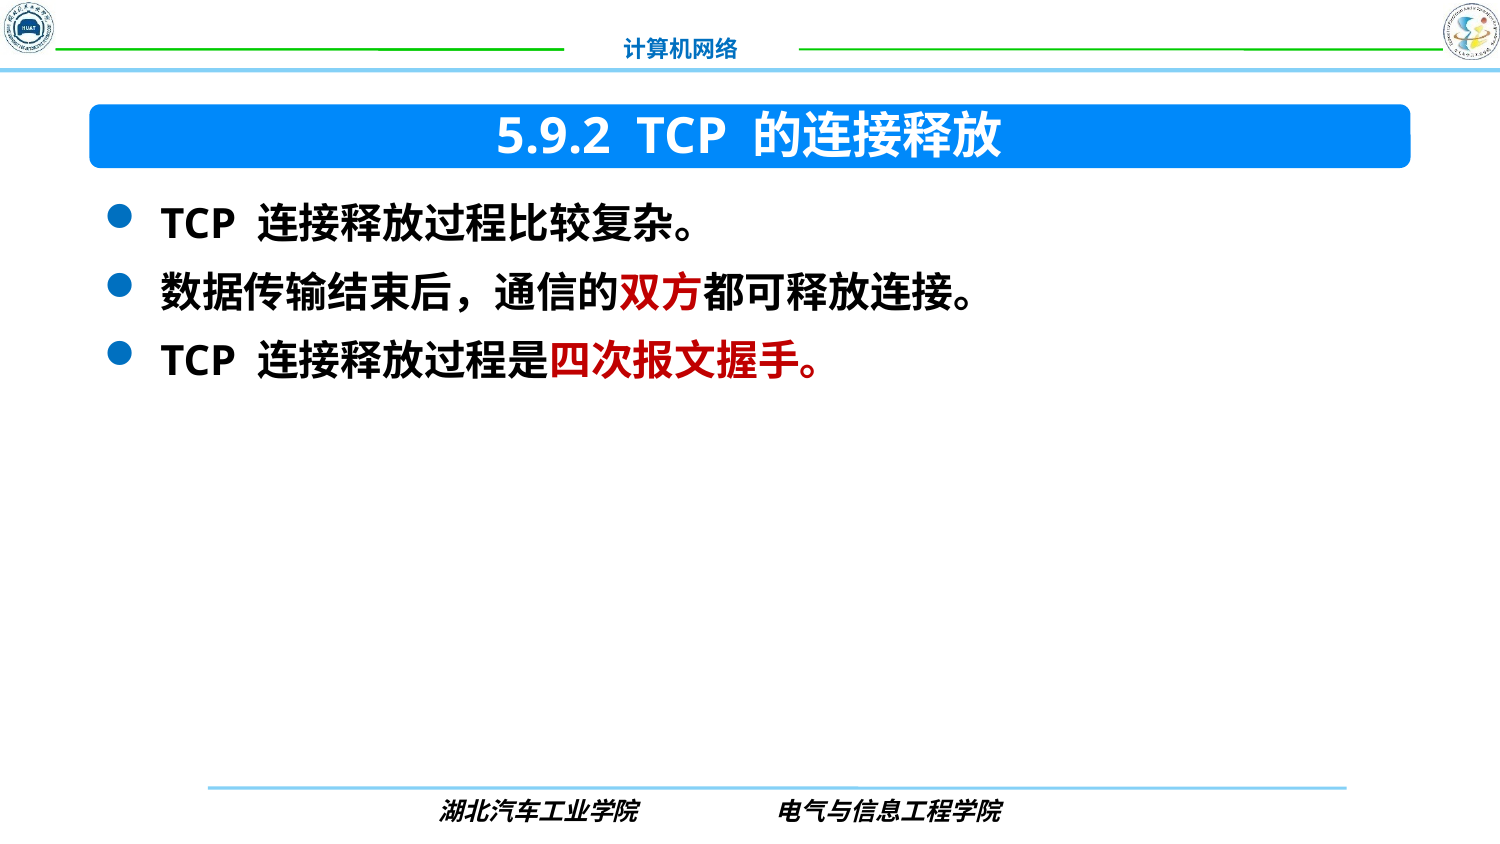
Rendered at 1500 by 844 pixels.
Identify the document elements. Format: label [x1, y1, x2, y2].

picture [0, 0, 58, 57]
picture [1443, 3, 1500, 60]
text_box [89, 95, 1411, 392]
